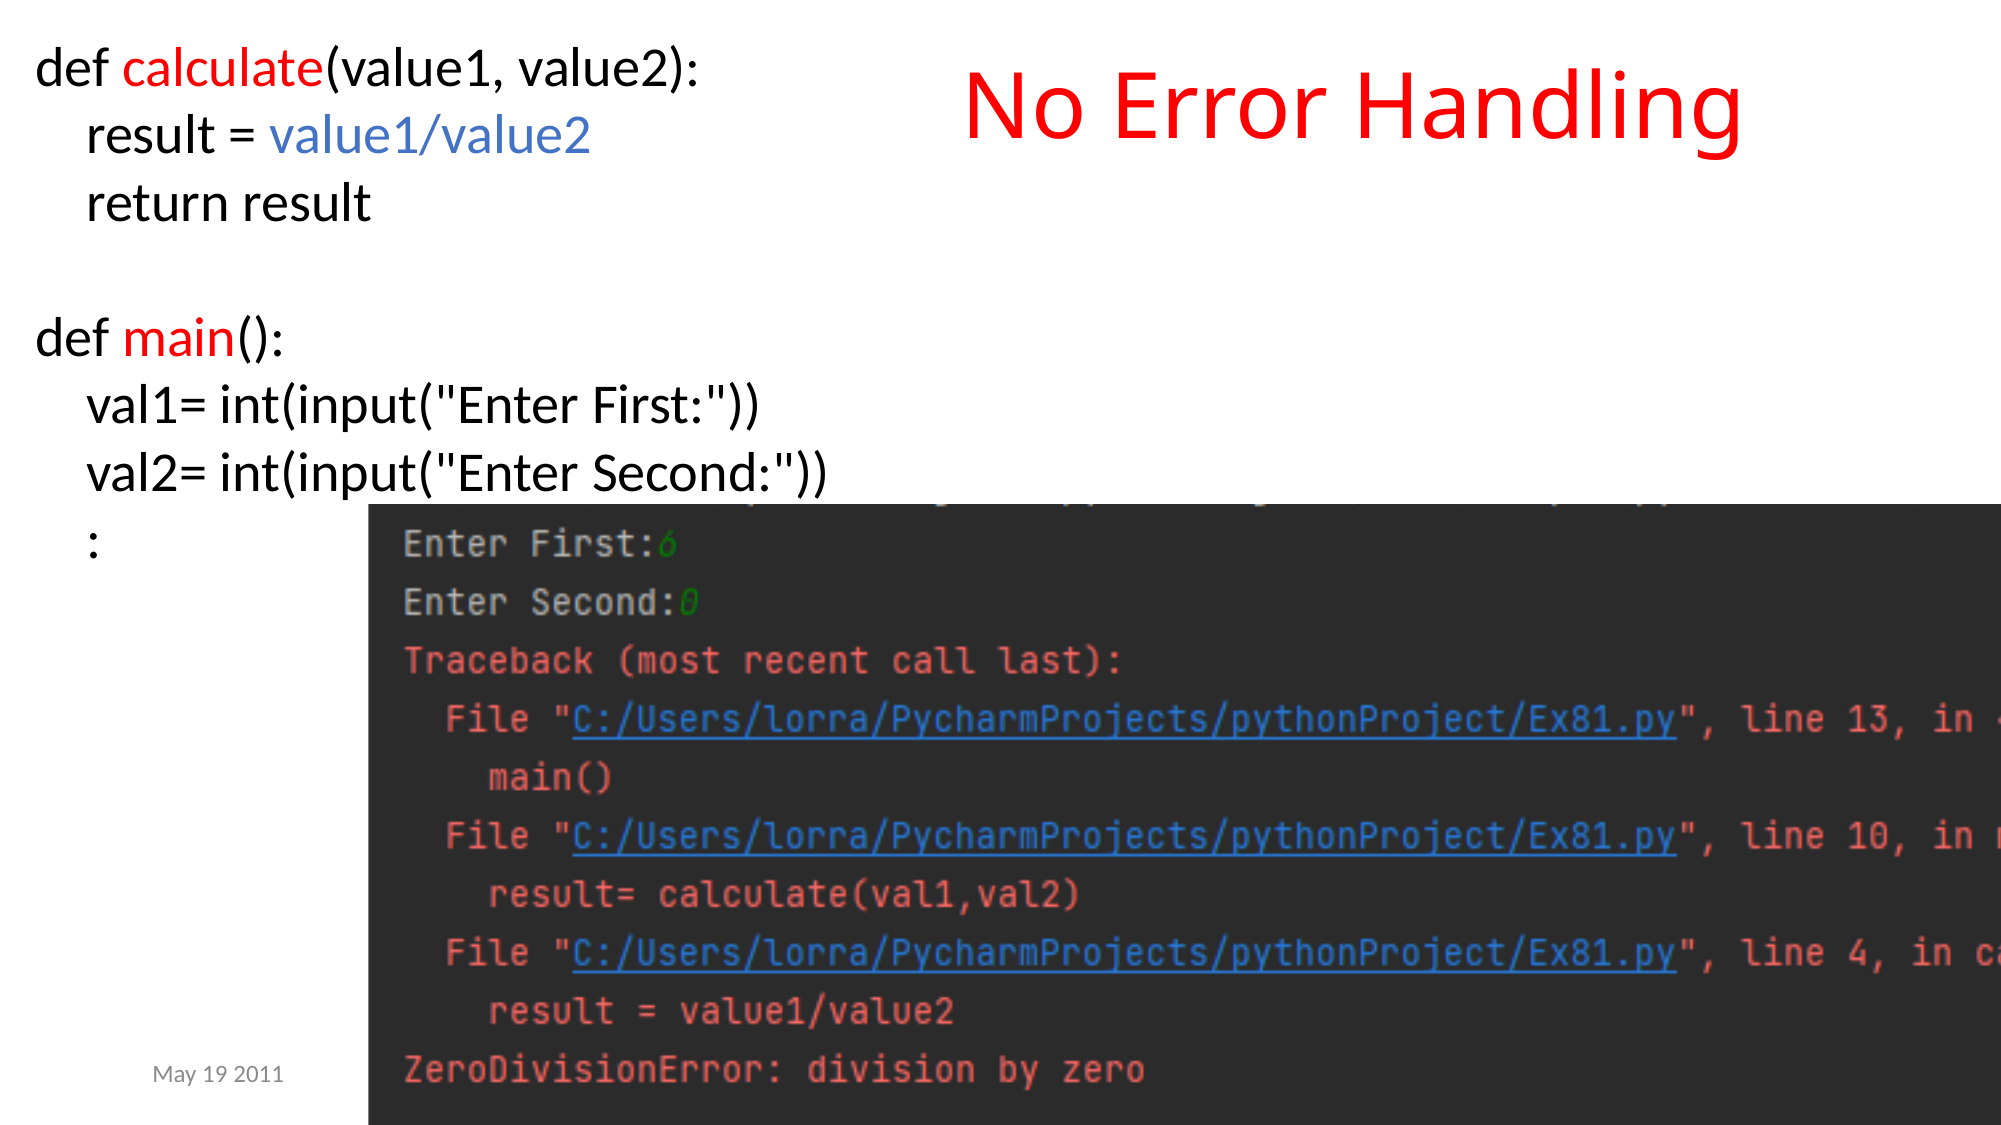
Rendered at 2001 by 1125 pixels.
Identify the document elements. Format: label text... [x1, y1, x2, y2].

picture [368, 504, 2001, 1125]
title No Error Handling [946, 0, 2000, 218]
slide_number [137, 1042, 368, 1103]
text_box def calculate(value1, value2): result = value1/value2 return result def main(): val1= int(input("Enter First:")) val2= int(input("Enter Second:")) : [20, 22, 1521, 578]
